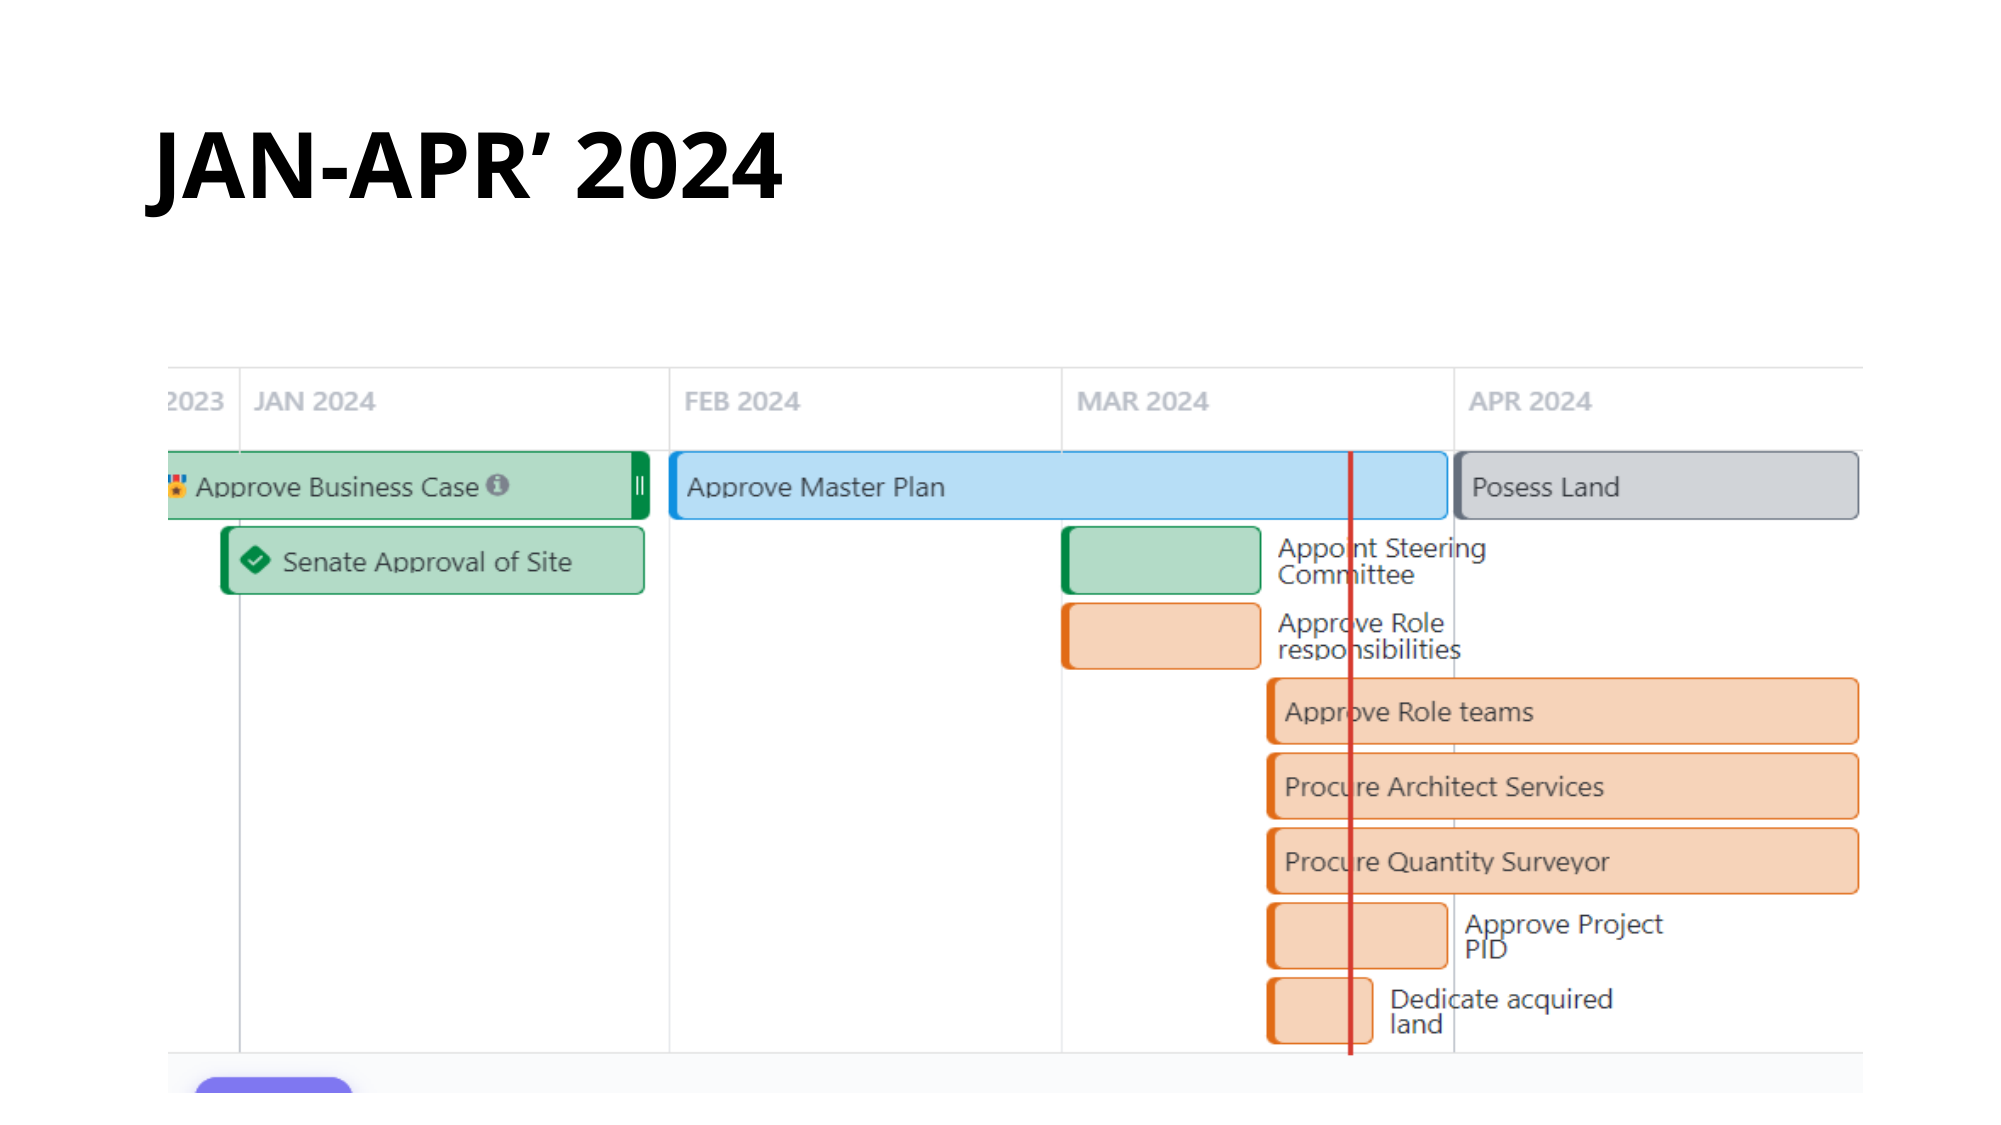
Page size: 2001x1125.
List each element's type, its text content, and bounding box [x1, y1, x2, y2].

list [168, 364, 1863, 1093]
title JAN-APR’ 2024 [137, 59, 1863, 278]
